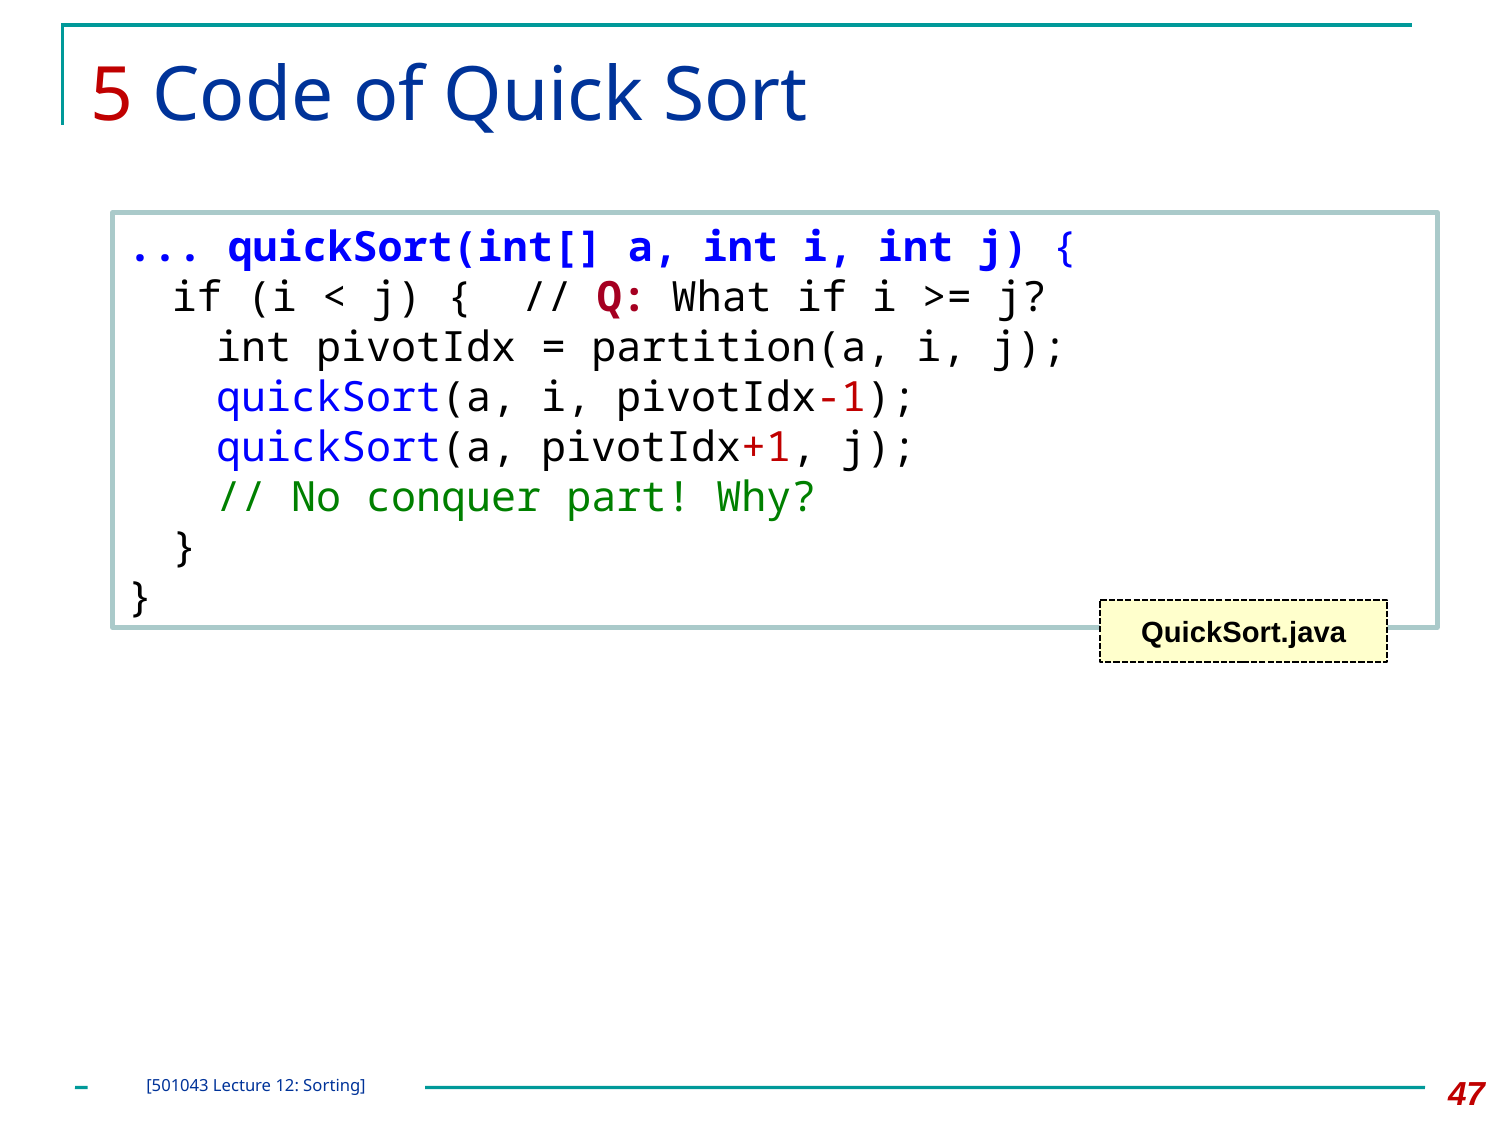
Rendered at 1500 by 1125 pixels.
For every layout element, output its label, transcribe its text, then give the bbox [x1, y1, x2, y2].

slide_number 47 [1400, 1065, 1500, 1125]
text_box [112, 212, 1438, 663]
text_box [501043 Lecture 12: Sorting] [87, 1074, 425, 1100]
title 5 Code of Quick Sort [74, 37, 1426, 188]
